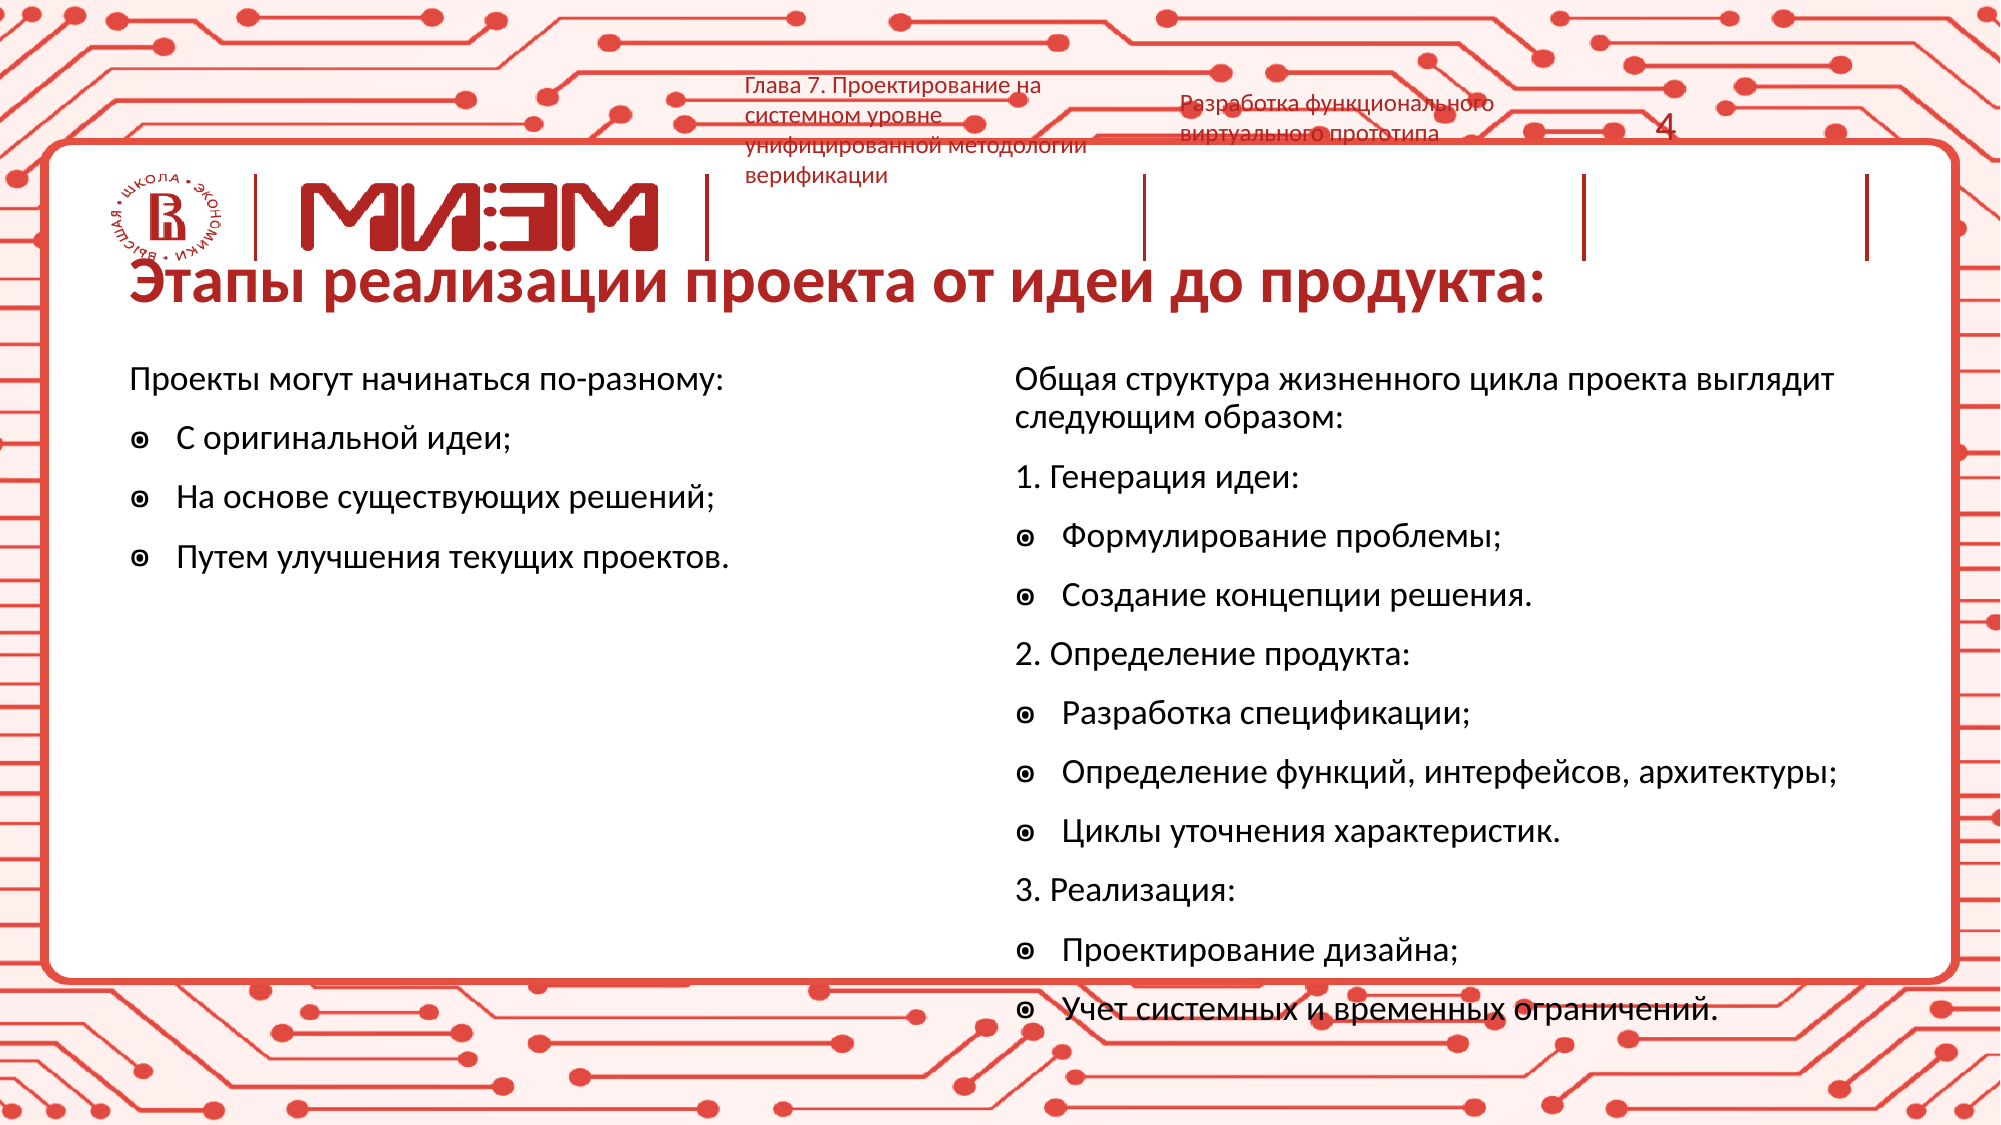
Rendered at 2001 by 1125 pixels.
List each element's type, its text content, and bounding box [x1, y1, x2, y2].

title Этапы реализации проекта от идеи до продукта: [114, 210, 1858, 353]
list Проекты могут начинаться по-разному: С оригинальной идеи; На основе существующих решений; Путем улучшения текущих проектов. [114, 352, 905, 952]
text_box Глава 7. Проектирование на системном уровне унифицированной методологии верификации [729, 61, 1125, 197]
text_box Разработка функционального виртуального прототипа [1164, 78, 1560, 154]
text_box Общая структура жизненного цикла проекта выглядит следующим образом: 1. Генерация идеи: Формулирование проблемы; Создание концепции решения. 2. Определение продукта: Разработка спецификации; Определение функций, интерфейсов, архитектуры; Циклы уточнения характеристик. 3. Реализация: Проектирование дизайна; Учет системных и временных ограничений. [999, 352, 1904, 961]
picture [0, 0, 2001, 1125]
slide_number 4 [1637, 94, 1692, 154]
